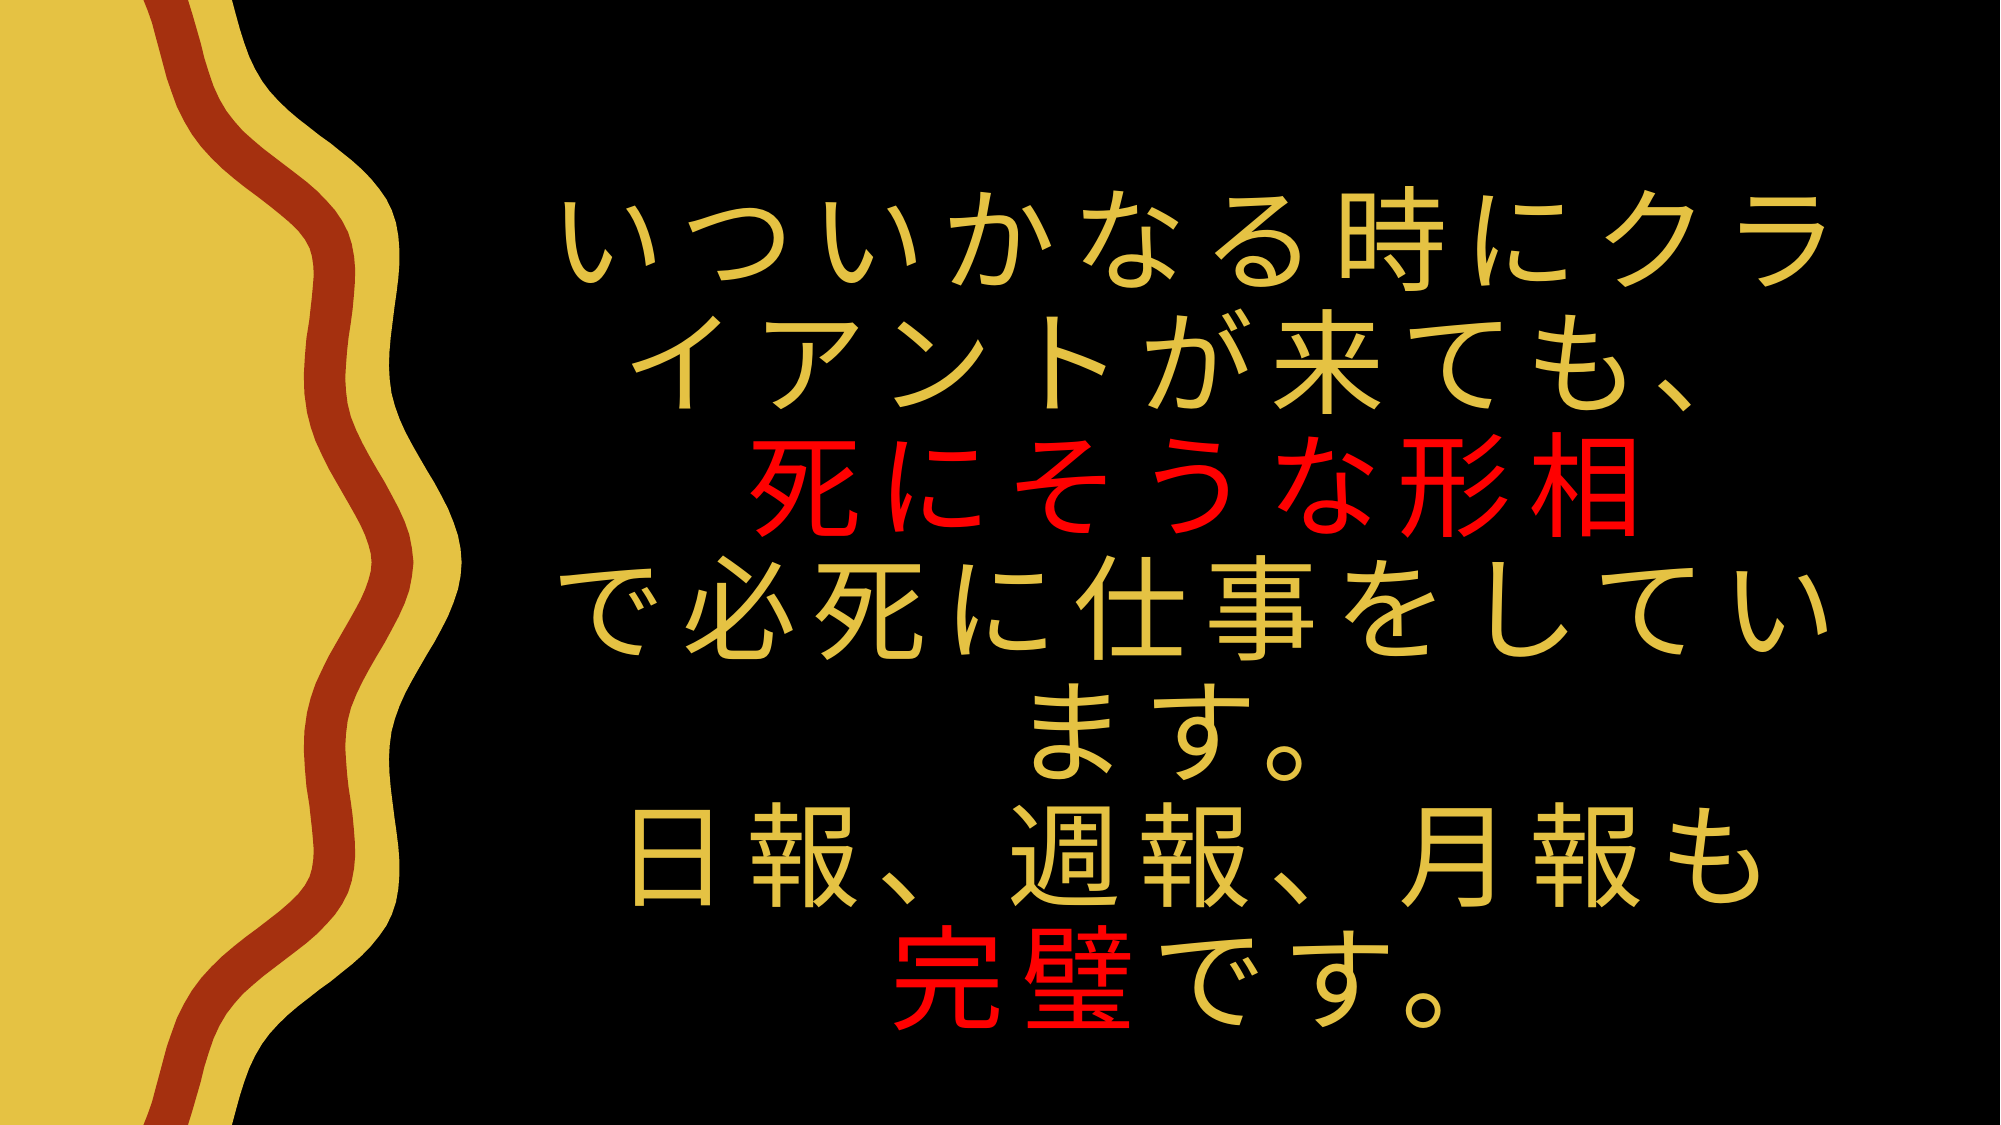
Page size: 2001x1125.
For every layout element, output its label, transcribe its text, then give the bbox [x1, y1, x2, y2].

title いついかなる時にクライアントが来ても、 死にそうな形相 で必死に仕事をしています。 日報、週報、月報も 完璧です。 [531, 101, 1875, 1054]
